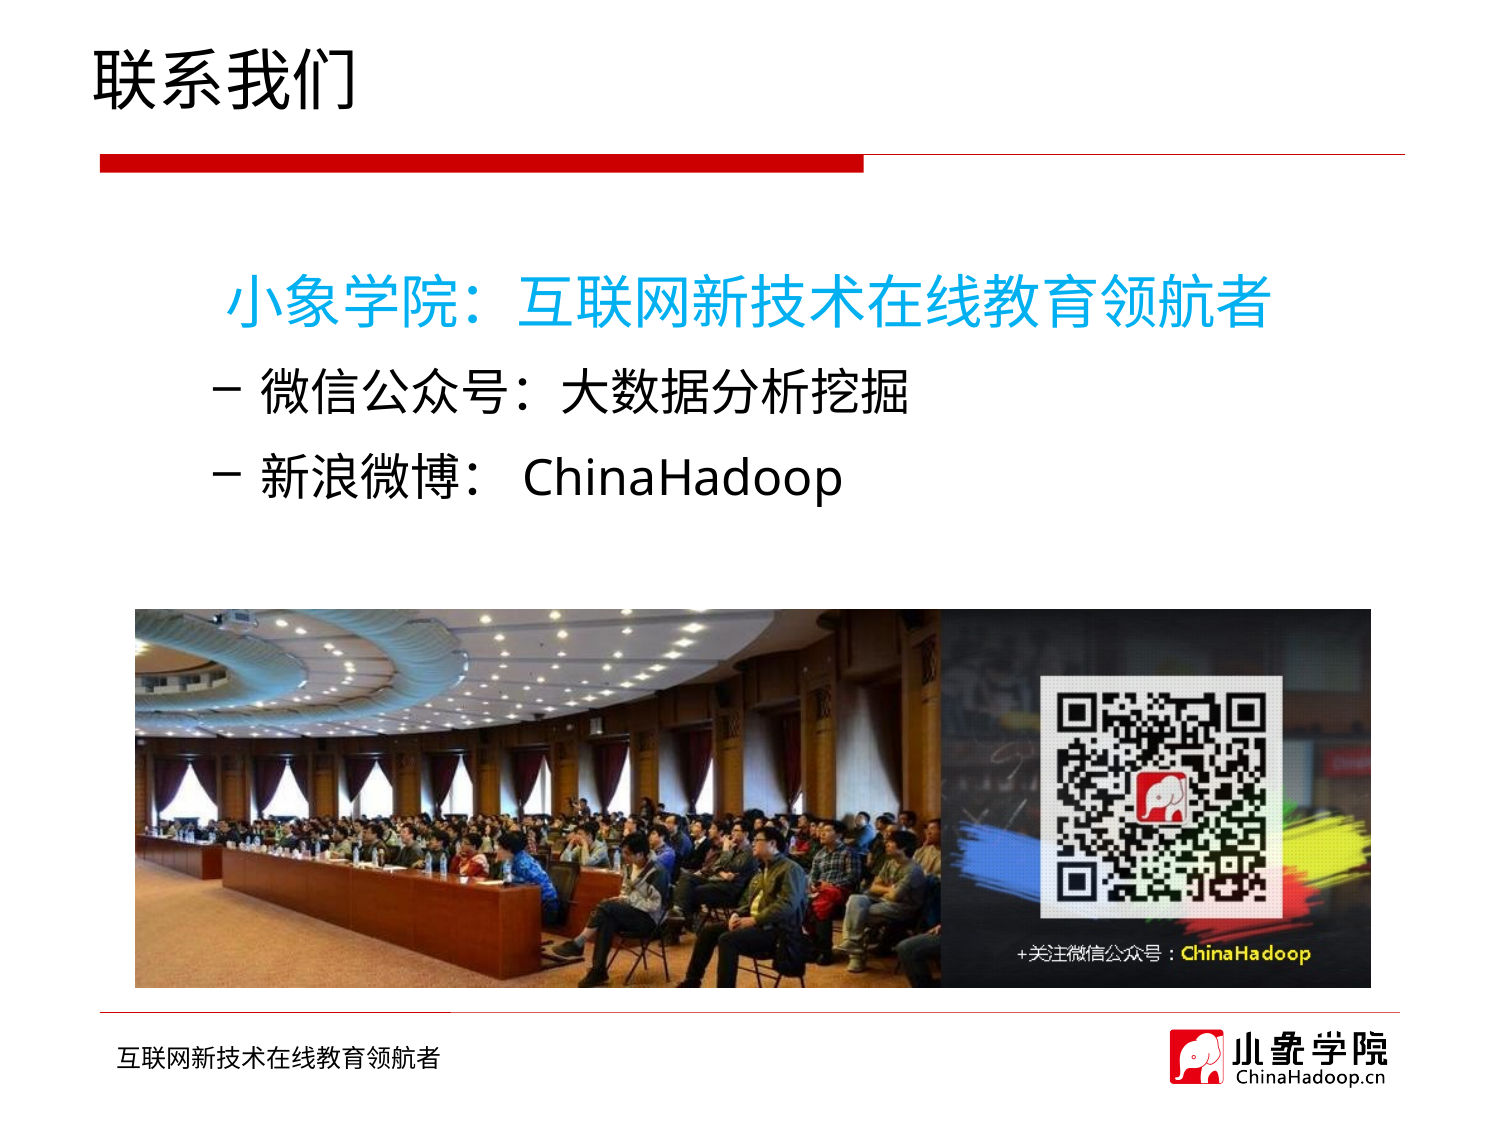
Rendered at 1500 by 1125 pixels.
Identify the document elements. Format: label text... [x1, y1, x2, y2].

text_box 联系我们 [76, 30, 538, 126]
text_box 小象学院：互联网新技术在线教育领航者 微信公众号：大数据分析挖掘 新浪微博：ChinaHadoop [123, 160, 1376, 610]
picture [0, 0, 1500, 1125]
